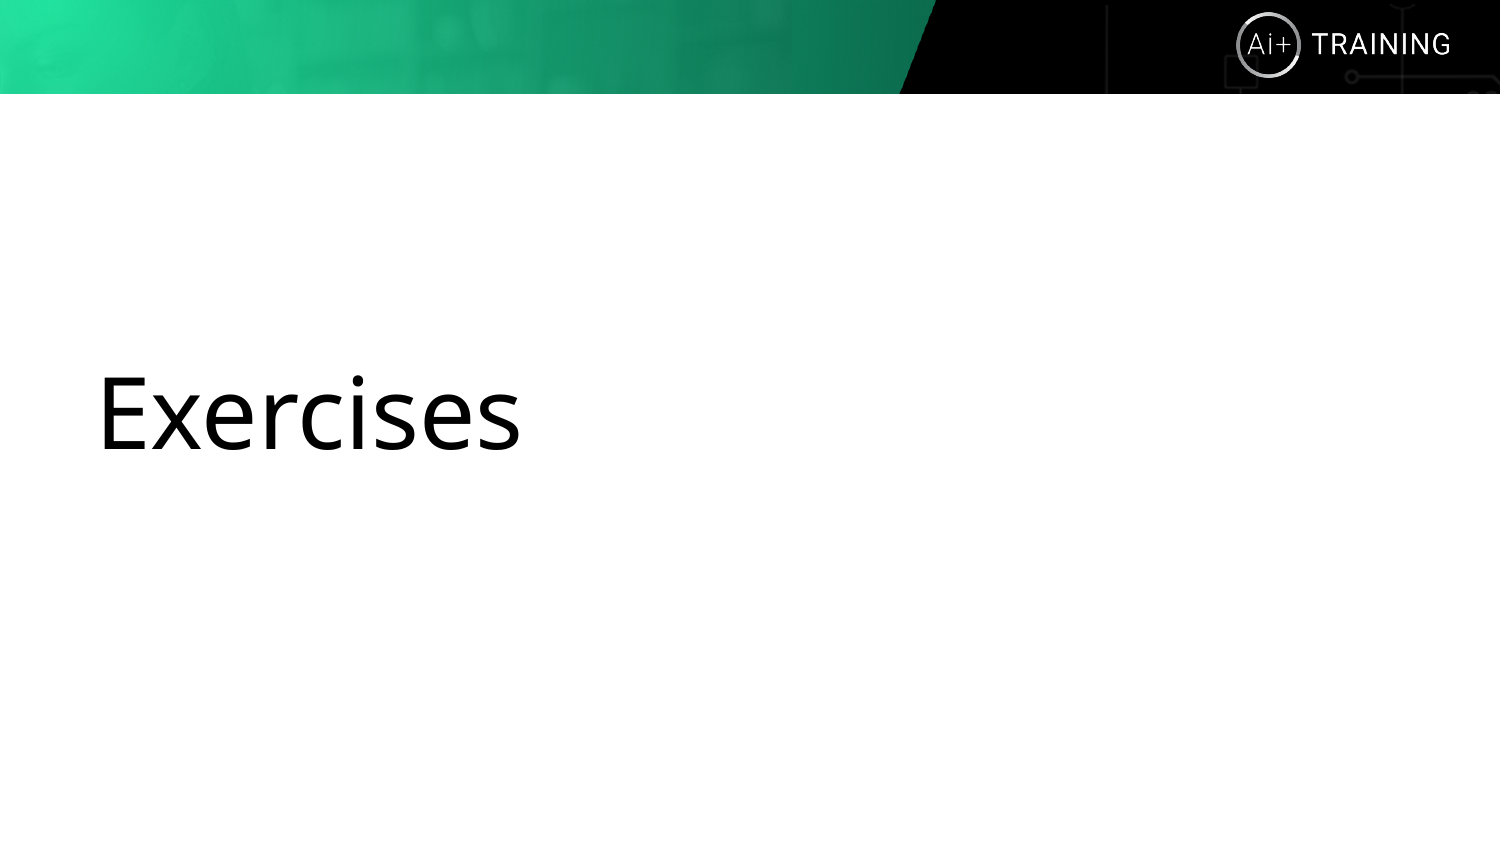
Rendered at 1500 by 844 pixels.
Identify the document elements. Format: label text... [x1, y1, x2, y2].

picture [0, 0, 1500, 94]
title Exercises [80, 73, 1125, 745]
